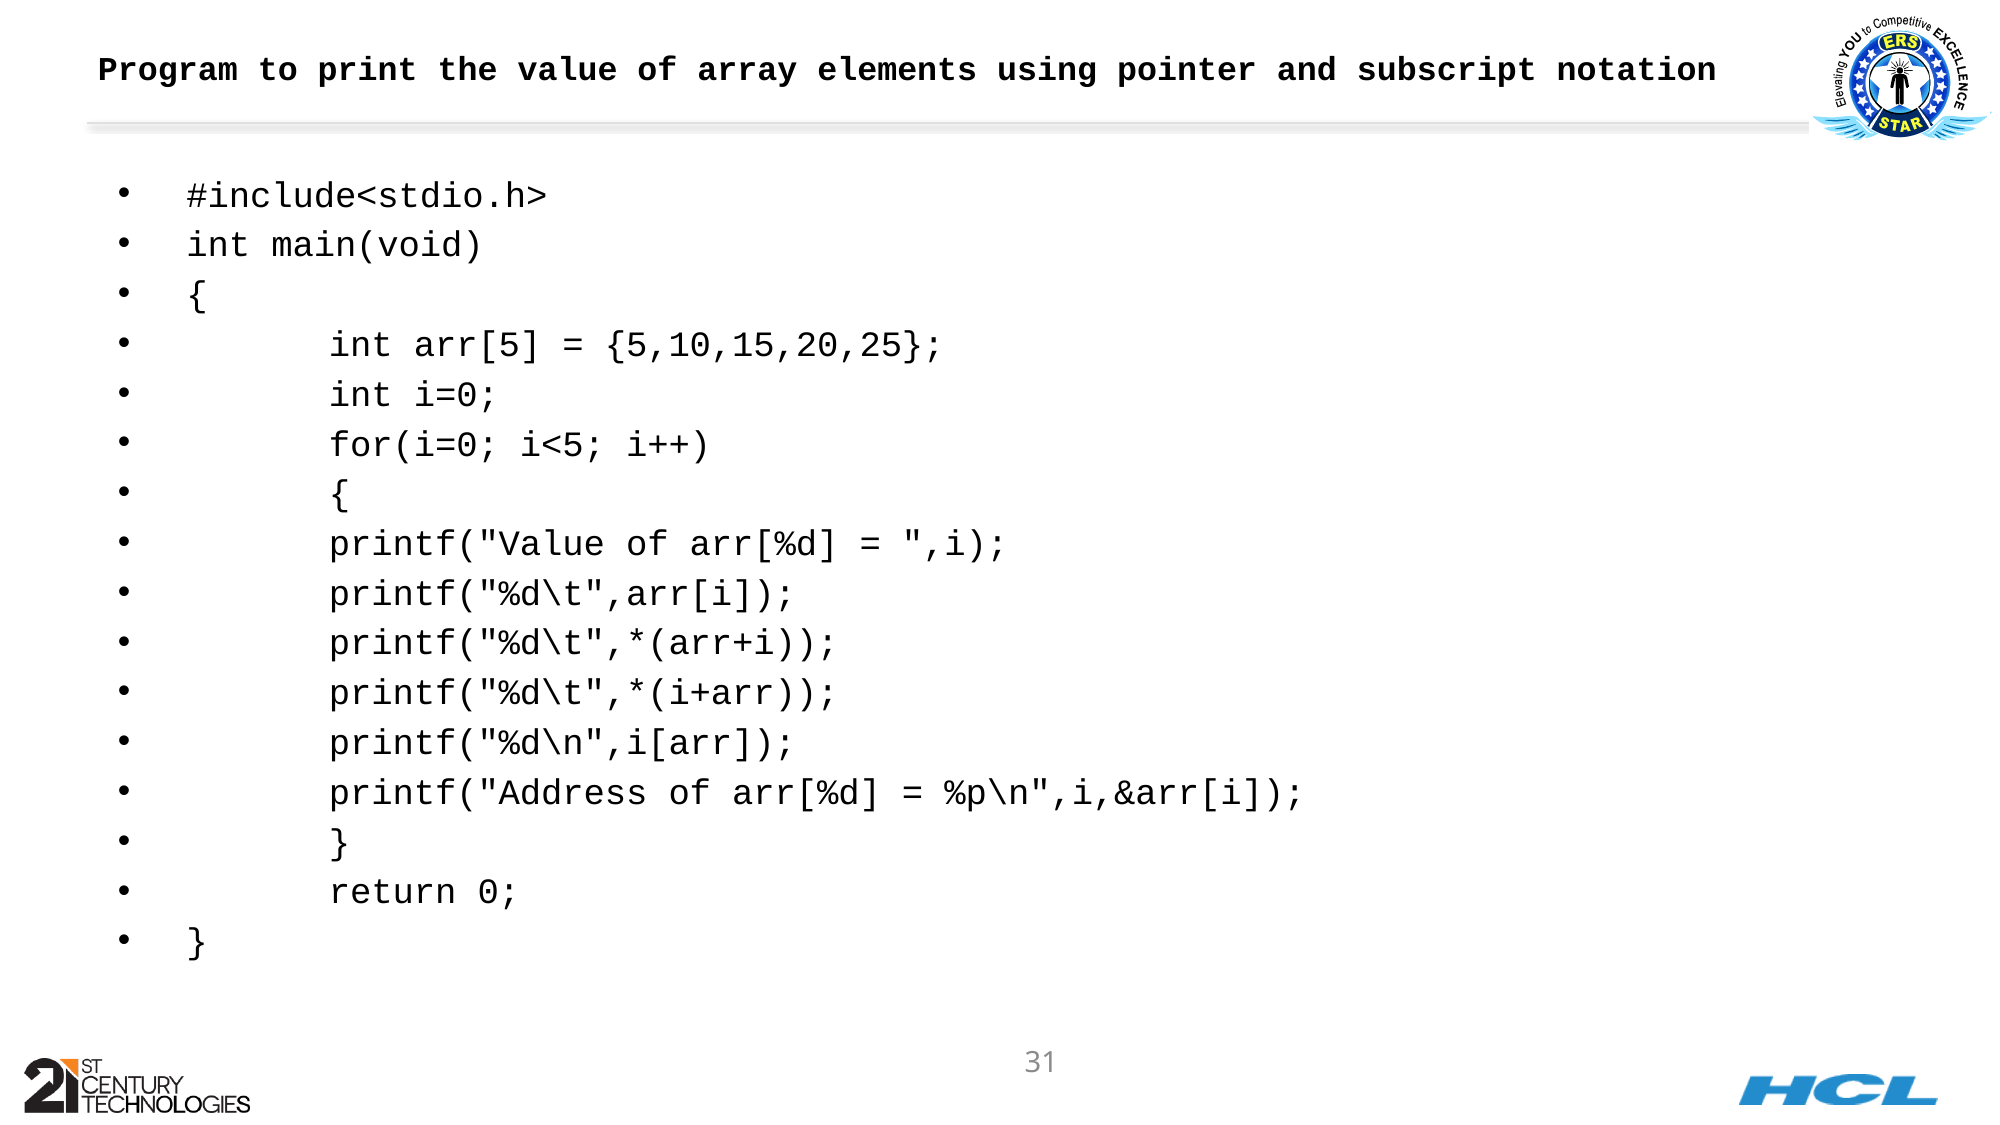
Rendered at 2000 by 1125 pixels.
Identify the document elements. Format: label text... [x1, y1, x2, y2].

title Program to print the value of array elements using pointer and subscript notation [97, 28, 1725, 107]
picture [1809, 10, 2000, 144]
picture [24, 1058, 250, 1113]
slide_number 31 [808, 1033, 1275, 1094]
picture [1739, 1074, 1938, 1105]
list #include<stdio.h> int main(void) { int arr[5] = {5,10,15,20,25}; int i=0; for(i=0; i<5; i++) { printf("Value of arr[%d] = ",i); printf("%d\t",arr[i]); printf("%d\t",*(arr+i)); printf("%d\t",*(i+arr)); printf("%d\n",i[arr]); printf("Address of arr[%d] = %p\n",i,&arr[i]); } return 0; } [99, 162, 1900, 970]
